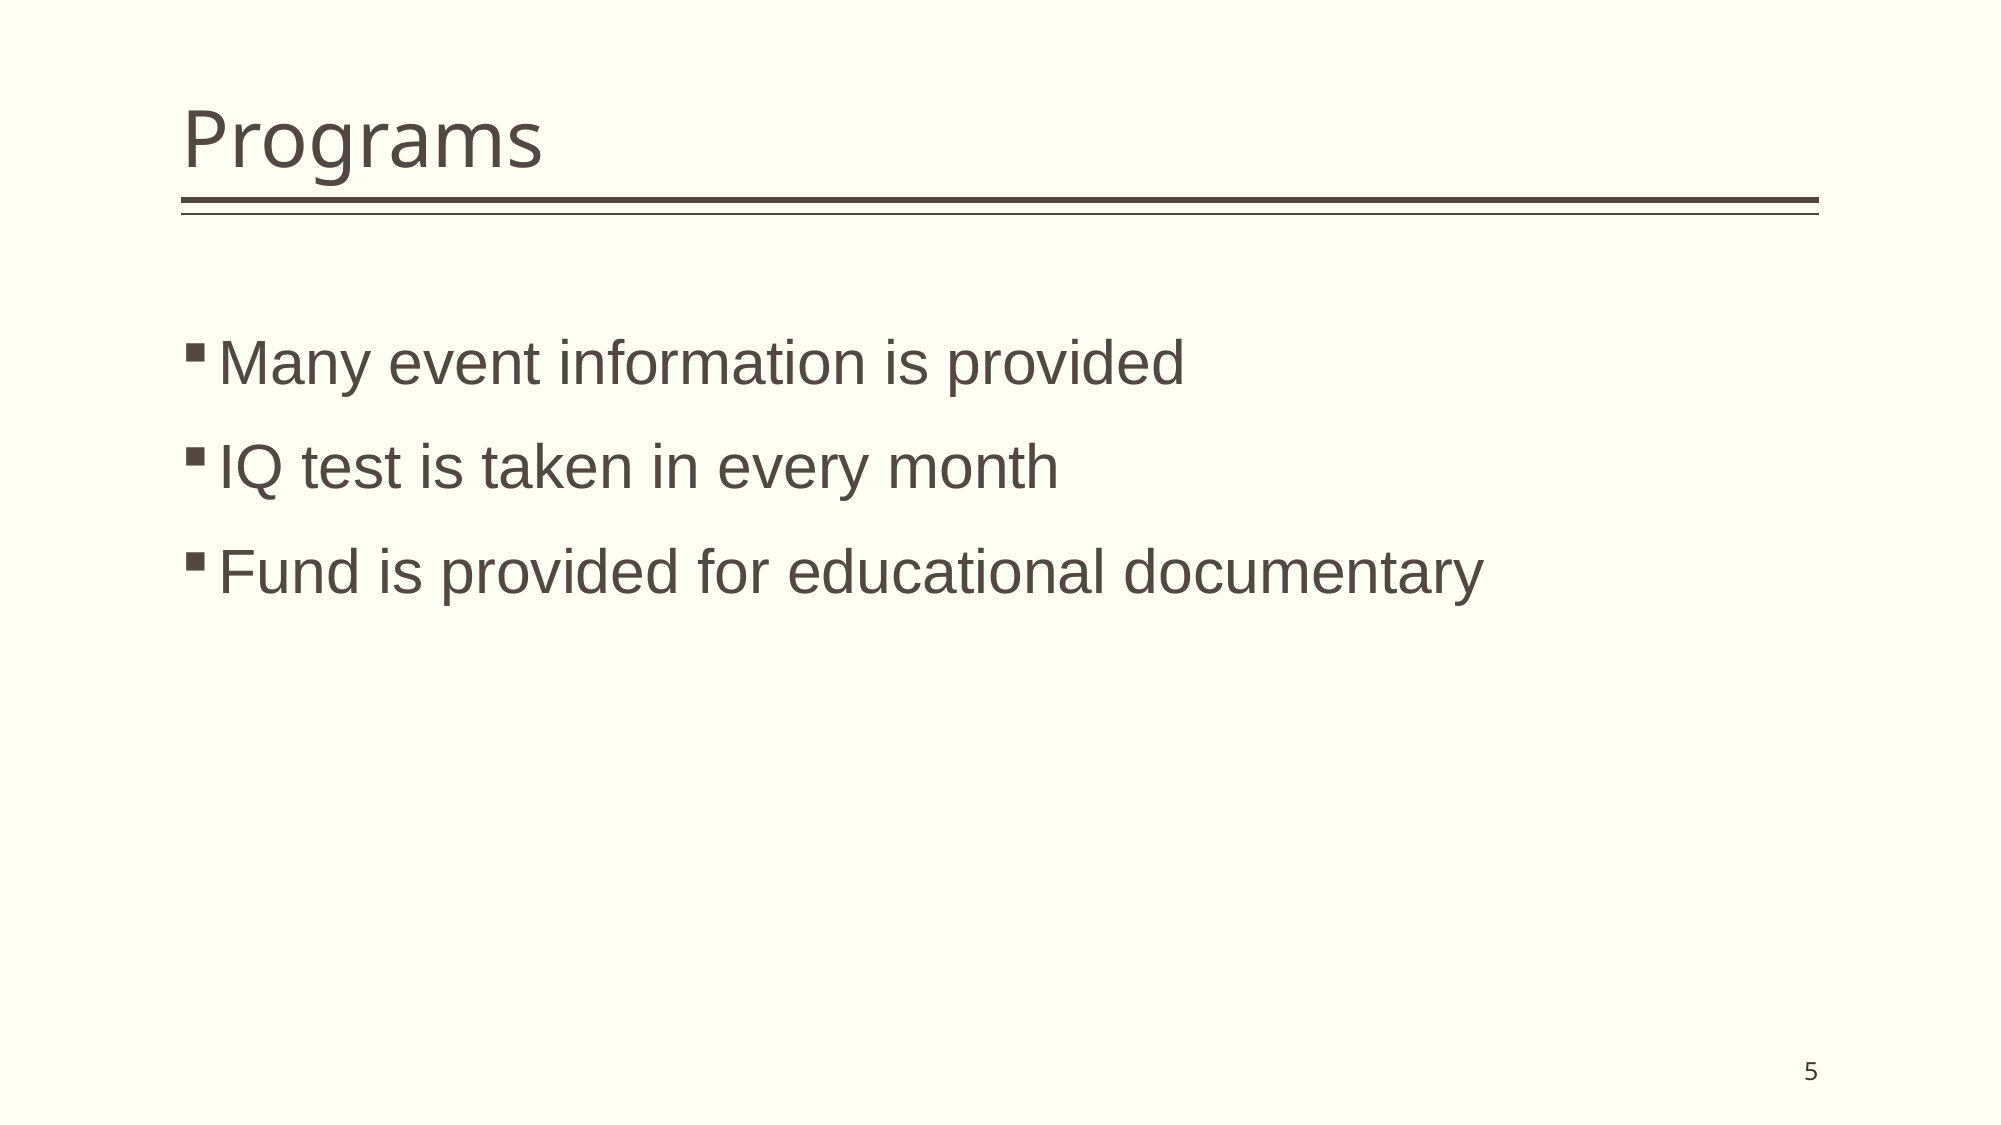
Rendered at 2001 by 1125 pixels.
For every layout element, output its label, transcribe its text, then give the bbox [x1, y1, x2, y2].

title Programs [181, 12, 1819, 193]
slide_number 5 [1518, 1042, 1819, 1103]
list Many event information is provided IQ test is taken in every month Fund is provided for educational documentary [181, 322, 1819, 1073]
